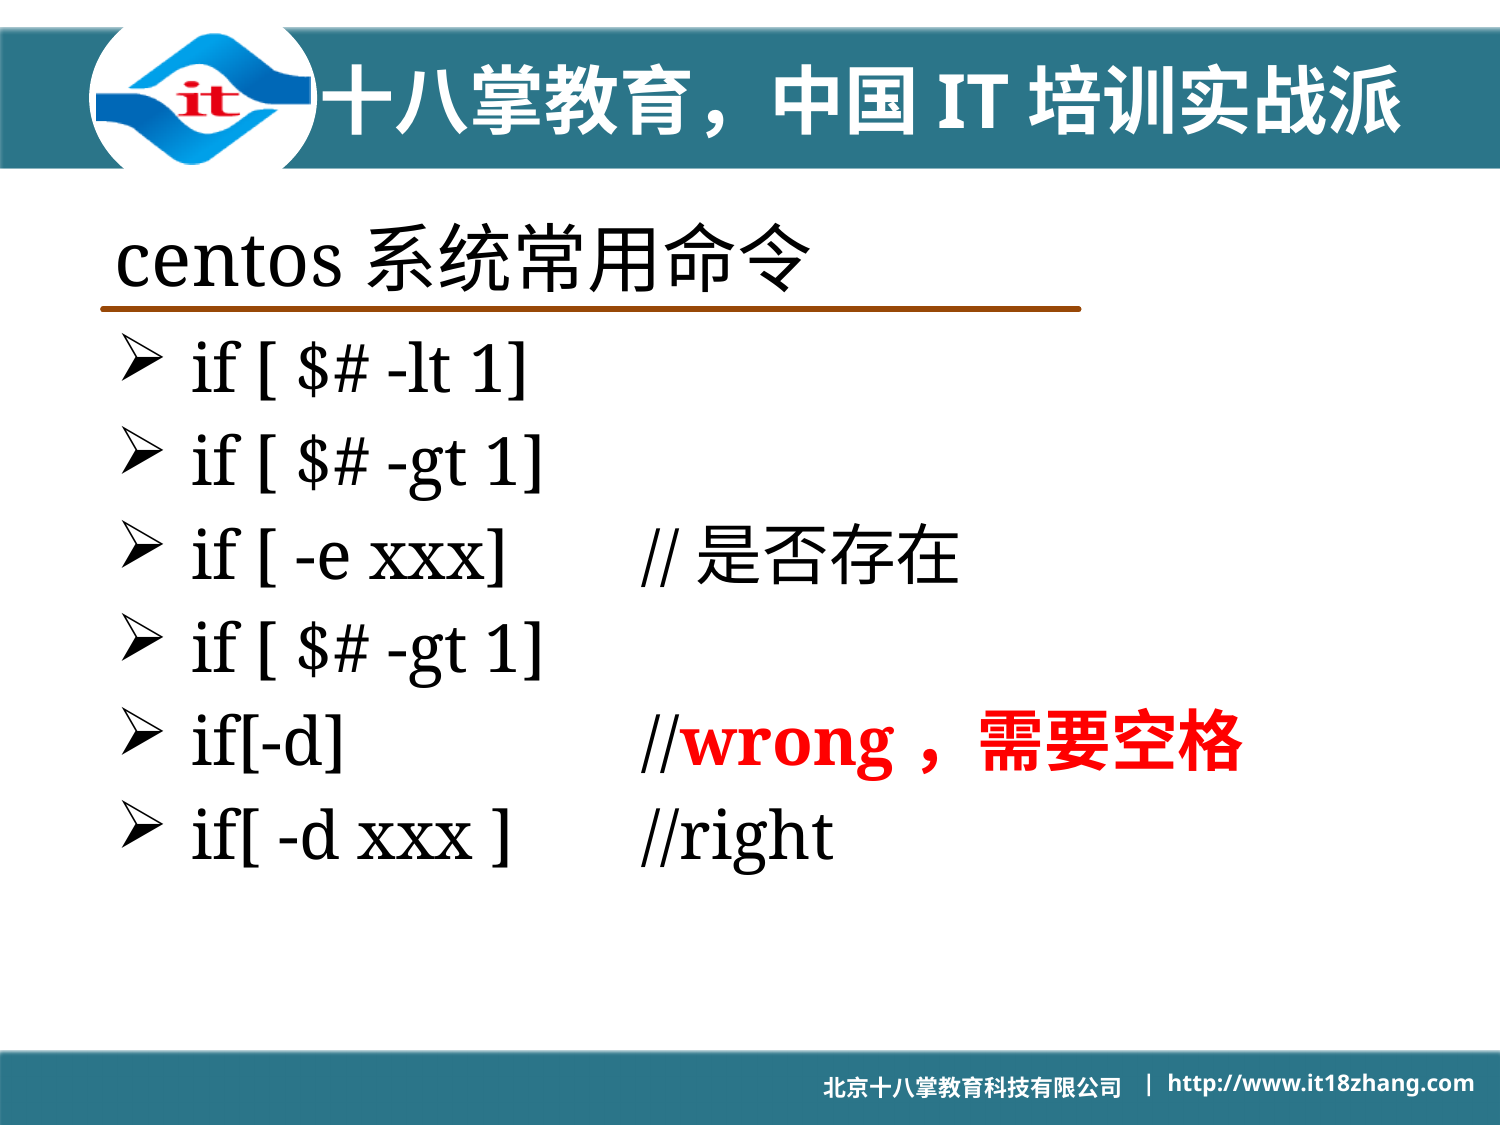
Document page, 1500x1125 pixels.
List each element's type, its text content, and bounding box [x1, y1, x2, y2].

title centos系统常用命令 [100, 204, 1424, 303]
picture [96, 33, 311, 165]
list if [ $# -lt 1] if [ $# -gt 1] if [ -e xxx] //是否存在 if [ $# -gt 1] if[-d] //wrong，需要空格 if[ -d xxx ] //right [101, 318, 1471, 1035]
